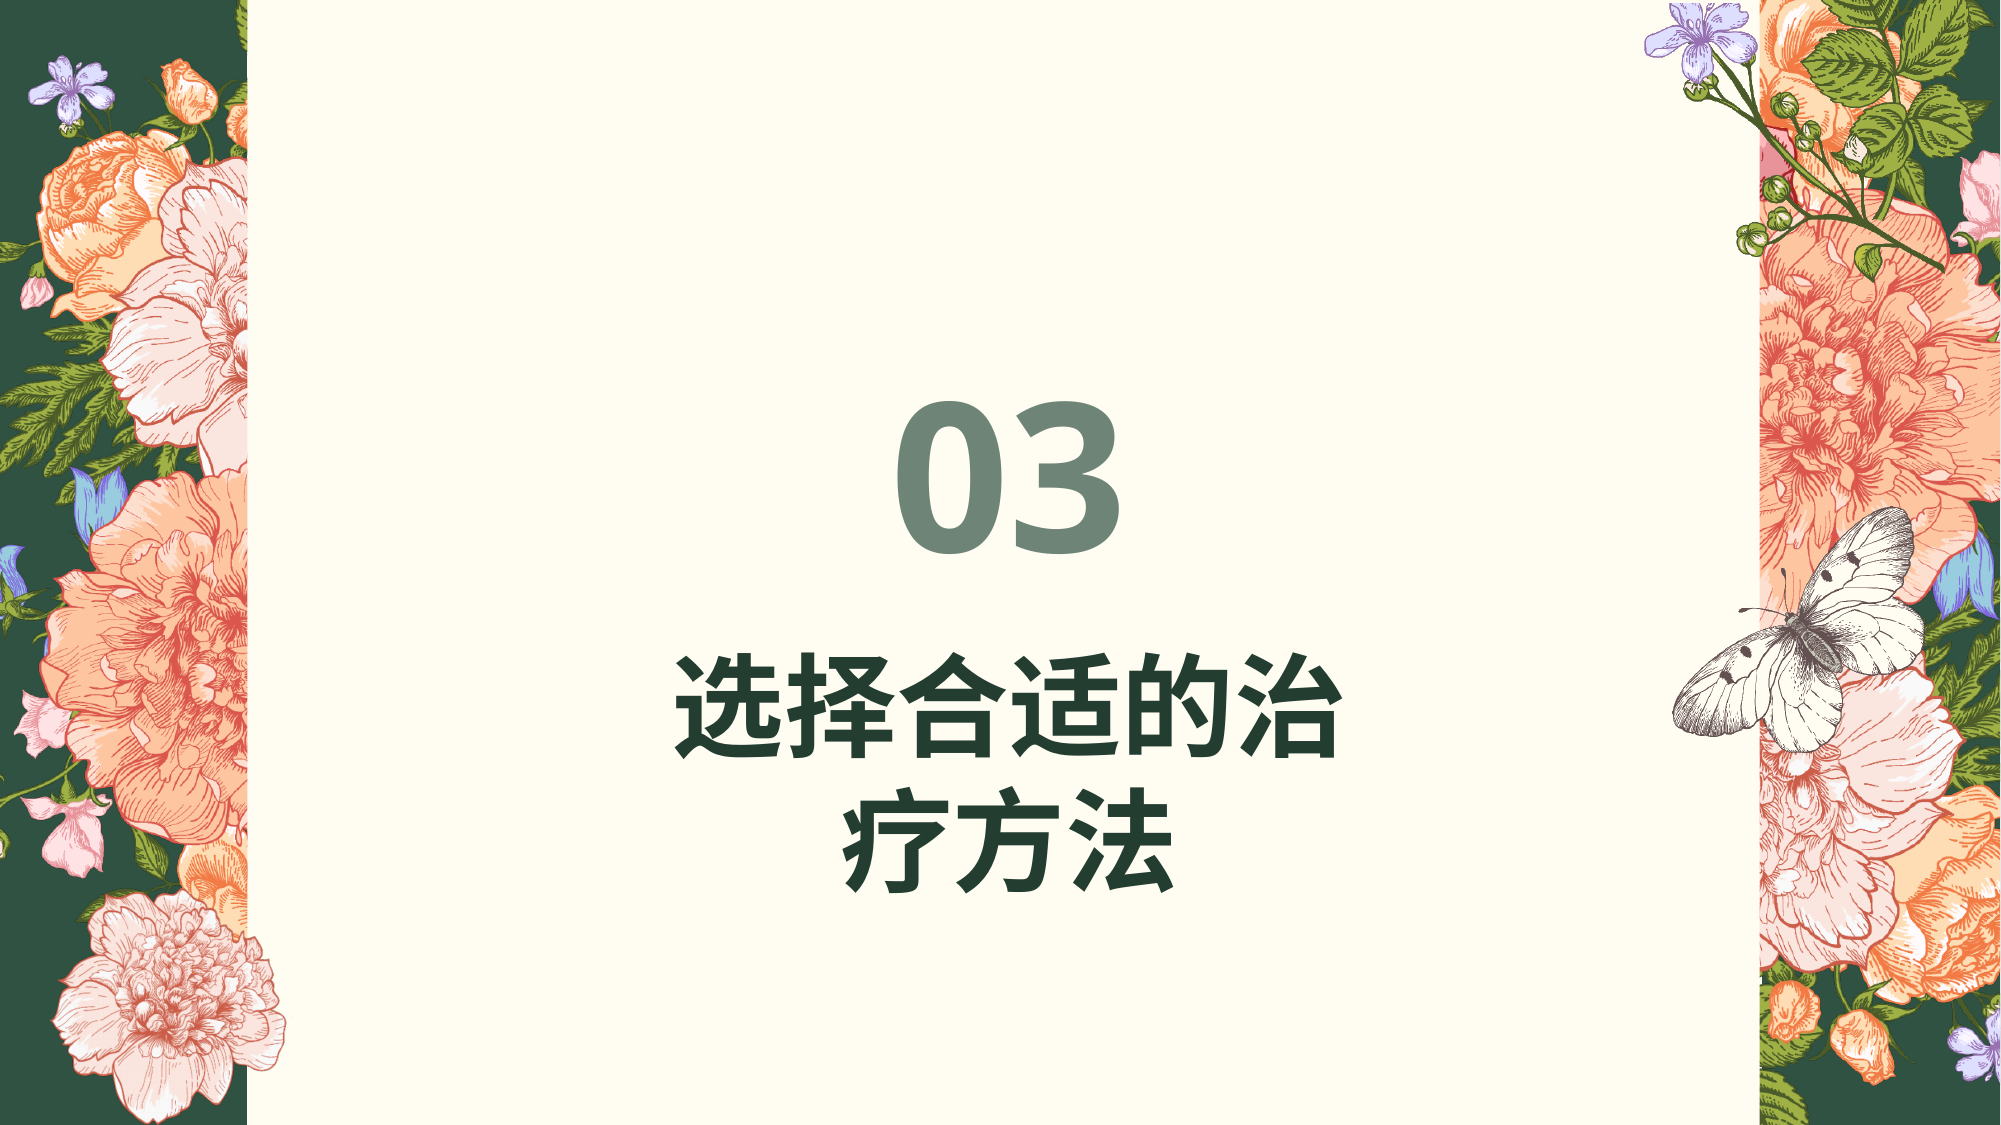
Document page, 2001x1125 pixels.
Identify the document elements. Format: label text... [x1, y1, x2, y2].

picture [0, 0, 248, 1074]
picture [1644, 0, 2001, 1125]
list 03 [613, 193, 1405, 603]
picture [51, 889, 293, 1125]
title 选择合适的治疗方法 [613, 603, 1405, 942]
